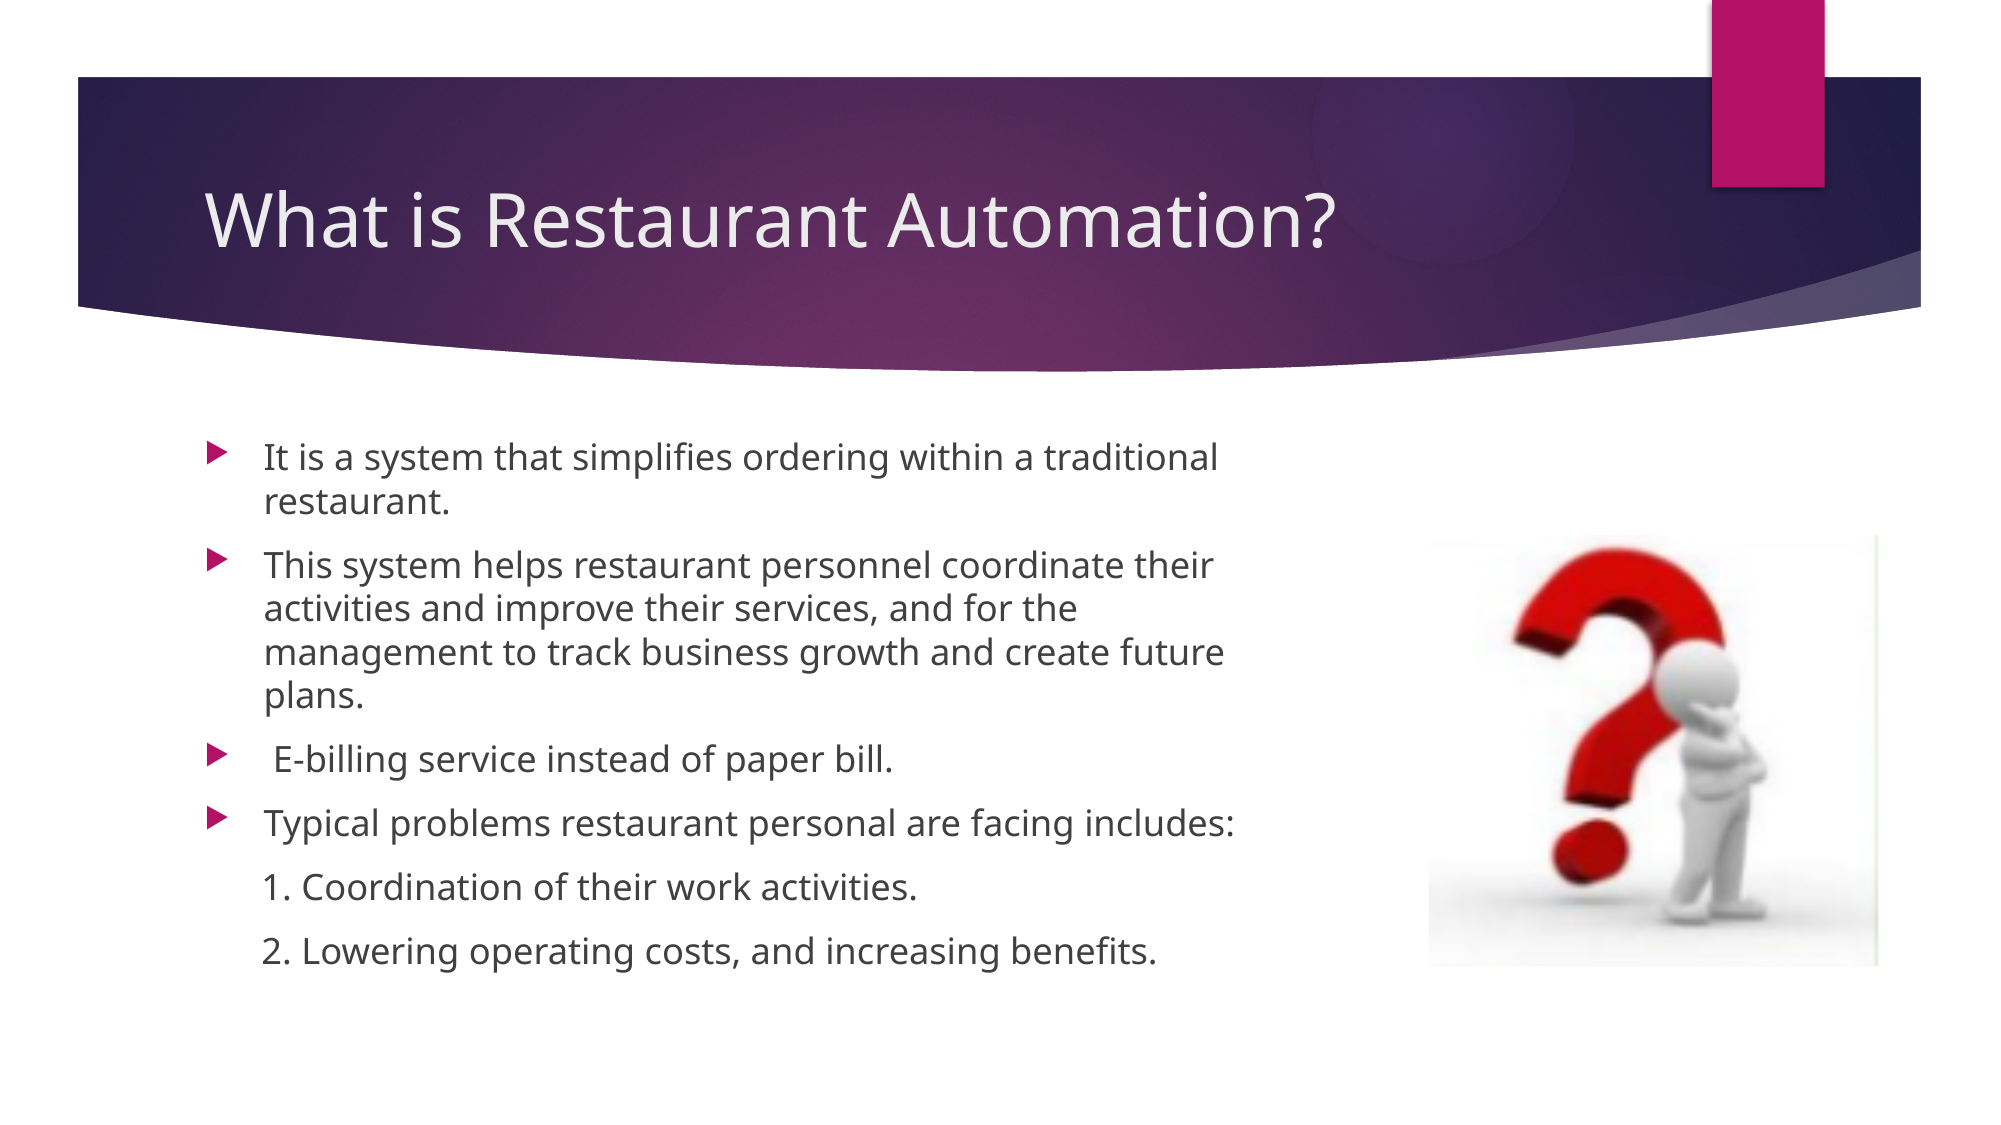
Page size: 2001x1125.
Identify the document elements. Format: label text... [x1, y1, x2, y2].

picture [1428, 535, 1879, 966]
title What is Restaurant Automation? [189, 159, 1627, 276]
list It is a system that simplifies ordering within a traditional restaurant. This system helps restaurant personnel coordinate their activities and improve their services, and for the management to track business growth and create future plans. E-billing service instead of paper bill. Typical problems restaurant personal are facing includes: 1. Coordination of their work activities. 2. Lowering operating costs, and increasing benefits. [189, 427, 1262, 988]
